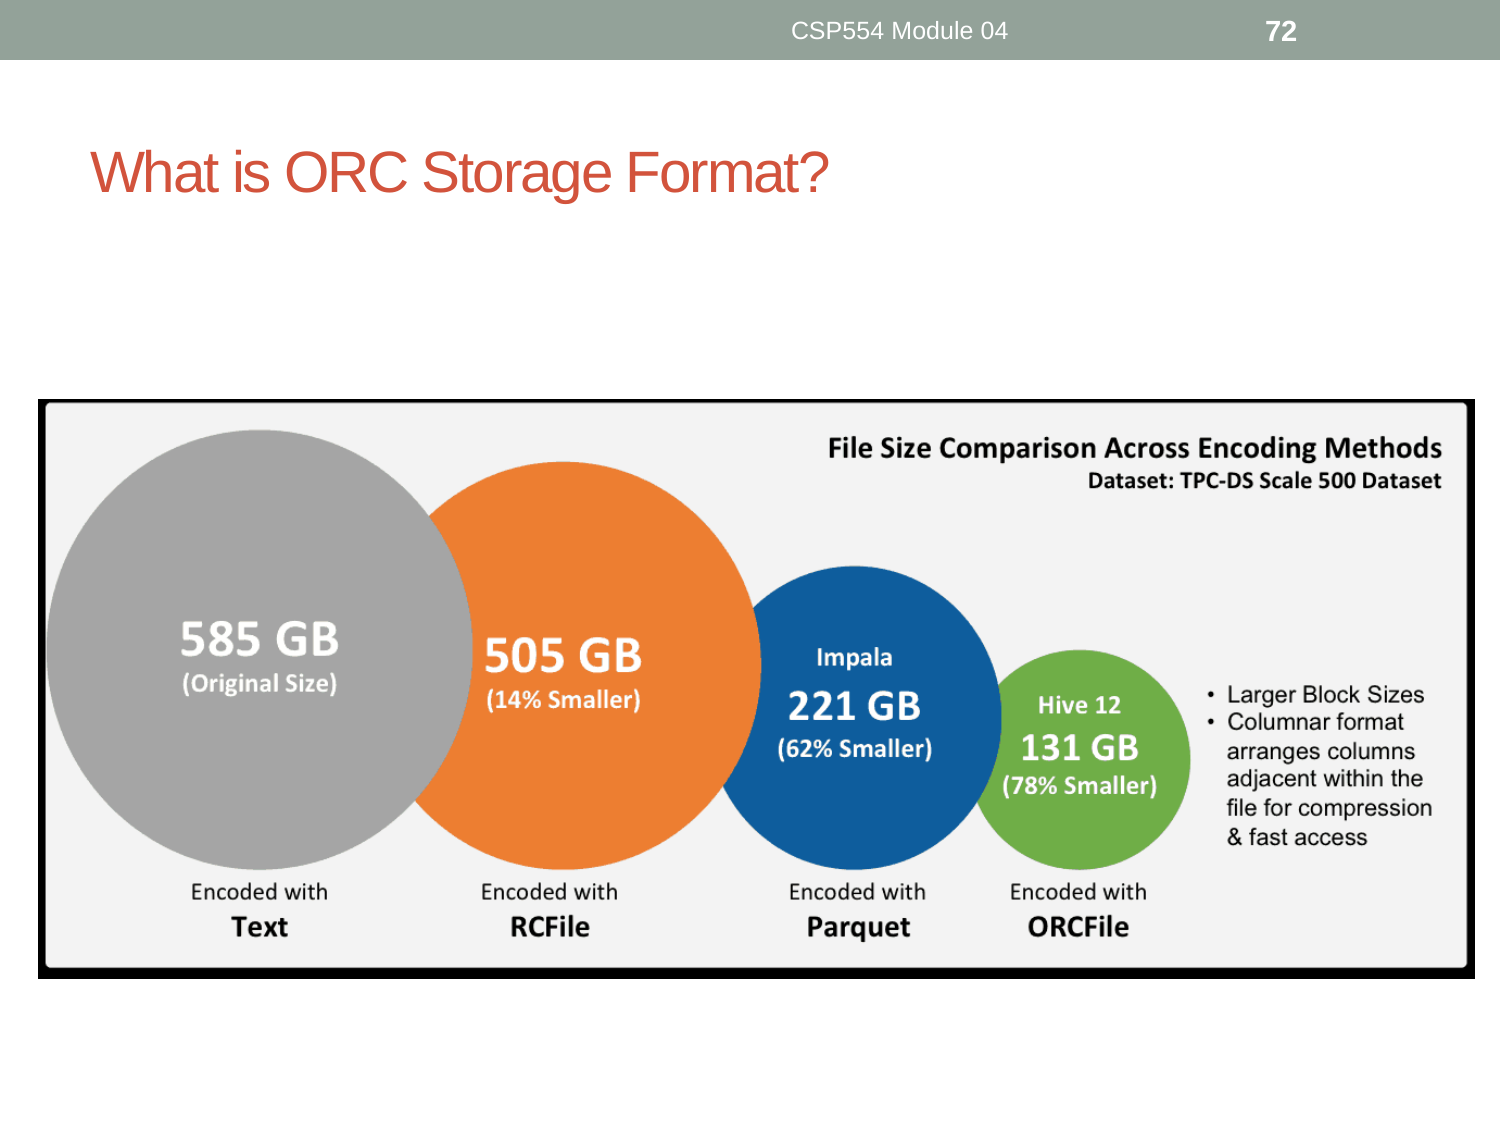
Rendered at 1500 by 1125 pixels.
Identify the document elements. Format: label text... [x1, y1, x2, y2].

slide_number 72 [1250, 3, 1425, 57]
title What is ORC Storage Format? [75, 87, 1425, 250]
picture [37, 399, 1476, 980]
footer CSP554 Module 04 [562, 3, 1238, 57]
